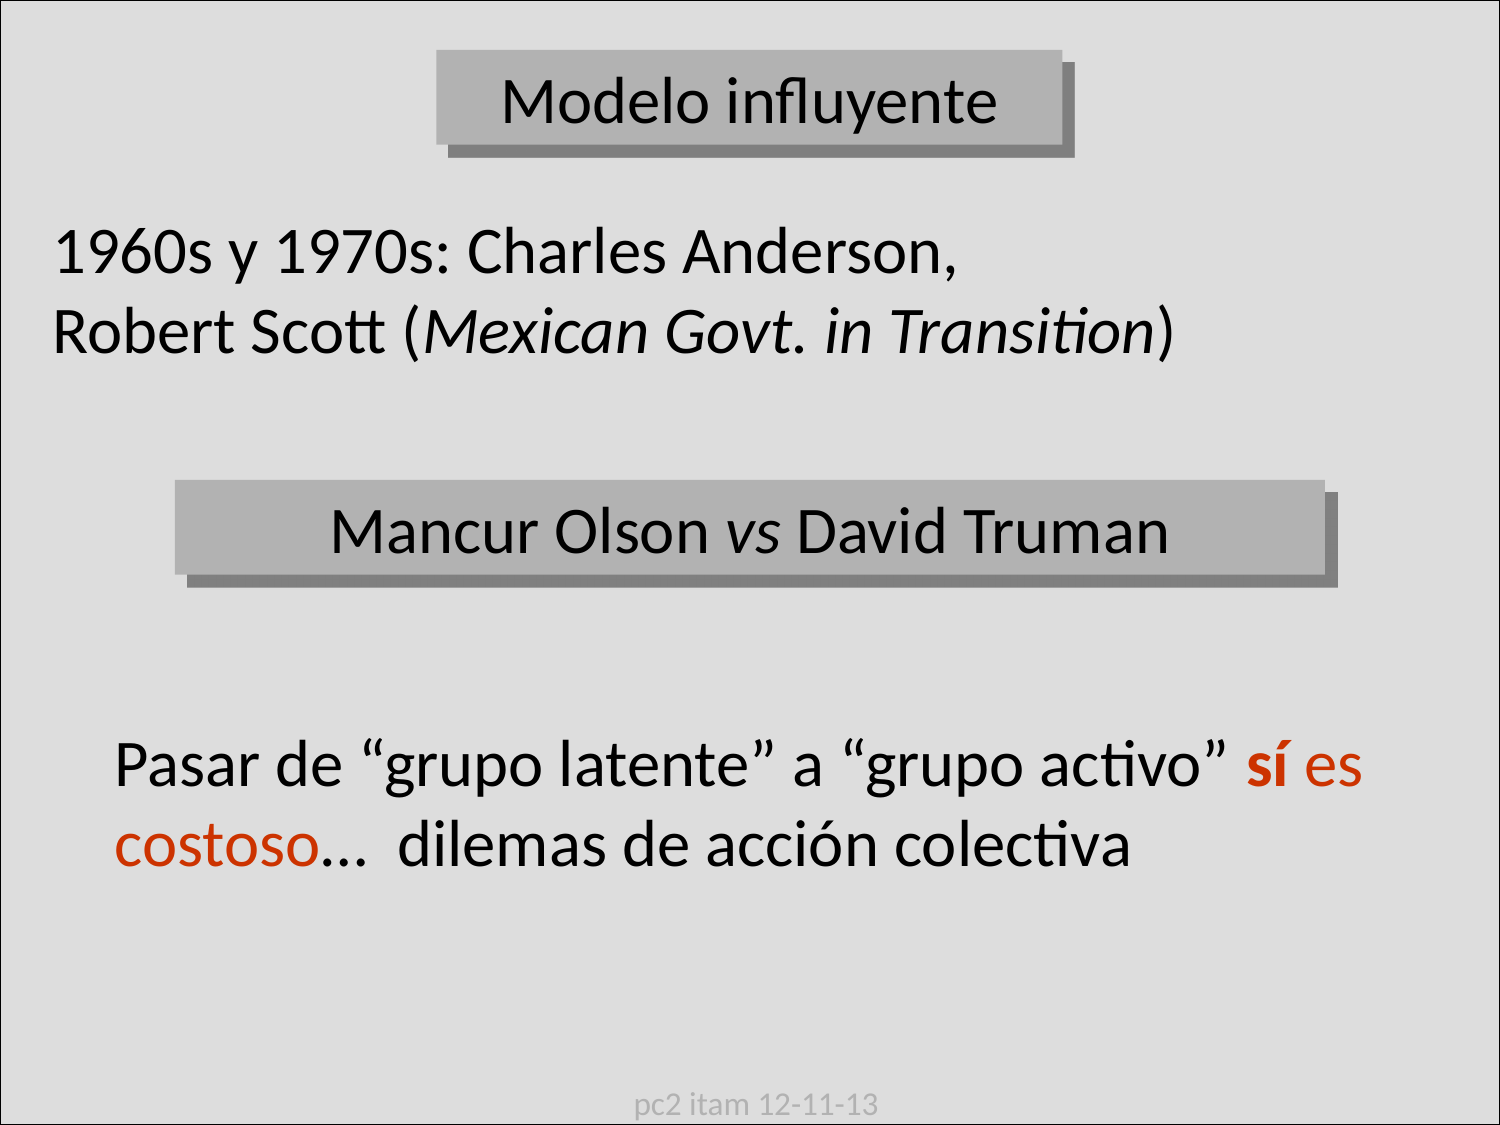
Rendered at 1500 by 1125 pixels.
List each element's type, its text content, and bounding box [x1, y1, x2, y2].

text_box 1960s y 1970s: Charles Anderson, Robert Scott (Mexican Govt. in Transition) [37, 199, 1463, 375]
text_box Mancur Olson vs David Truman [174, 479, 1325, 575]
text_box Modelo influyente [436, 49, 1063, 145]
text_box Pasar de “grupo latente” a “grupo activo” sí es costoso… dilemas de acción colectiva [99, 712, 1400, 888]
